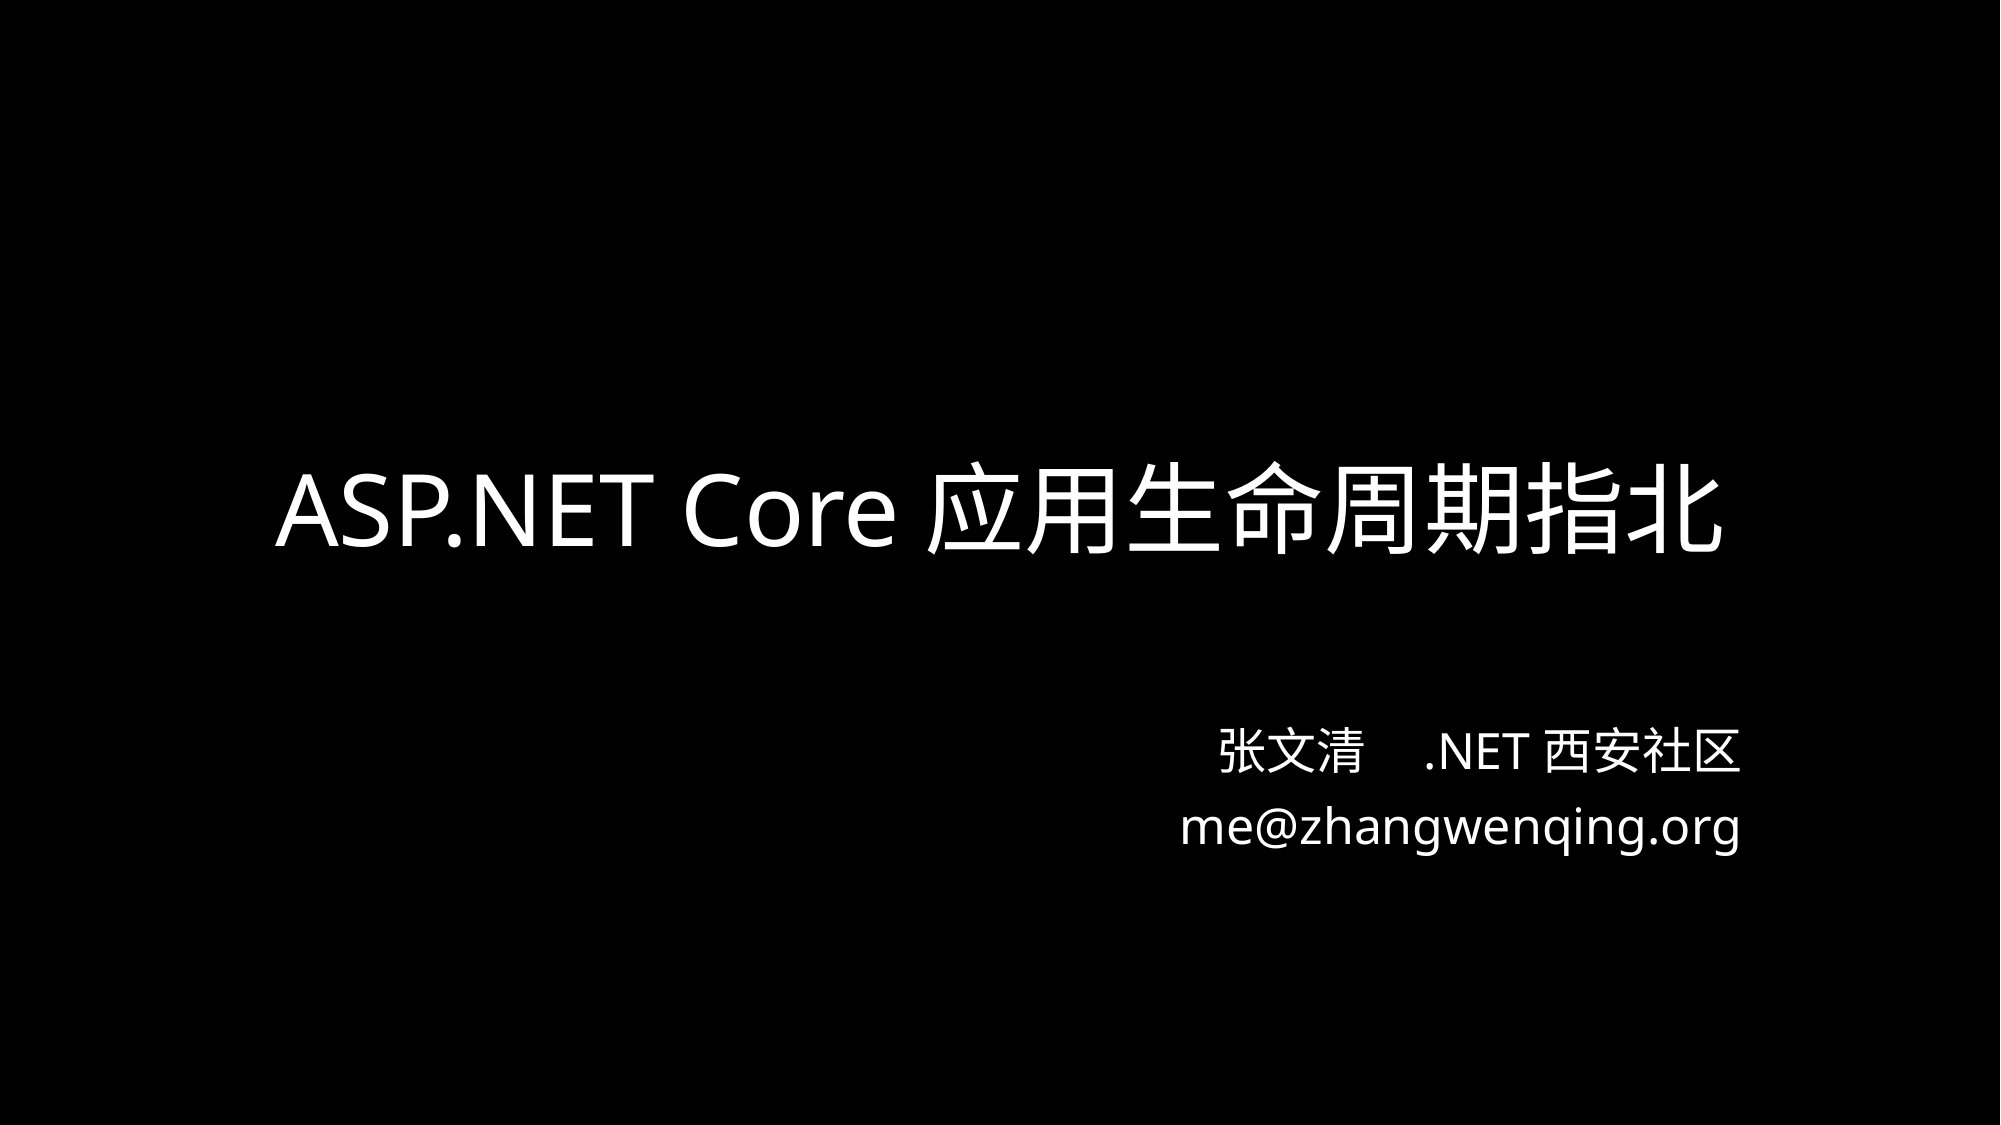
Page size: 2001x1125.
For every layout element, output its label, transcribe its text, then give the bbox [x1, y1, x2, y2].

subtitle 张文清 .NET西安社区 me@zhangwenqing.org [249, 590, 1751, 863]
title ASP.NET Core应用生命周期指北 [249, 183, 1751, 577]
